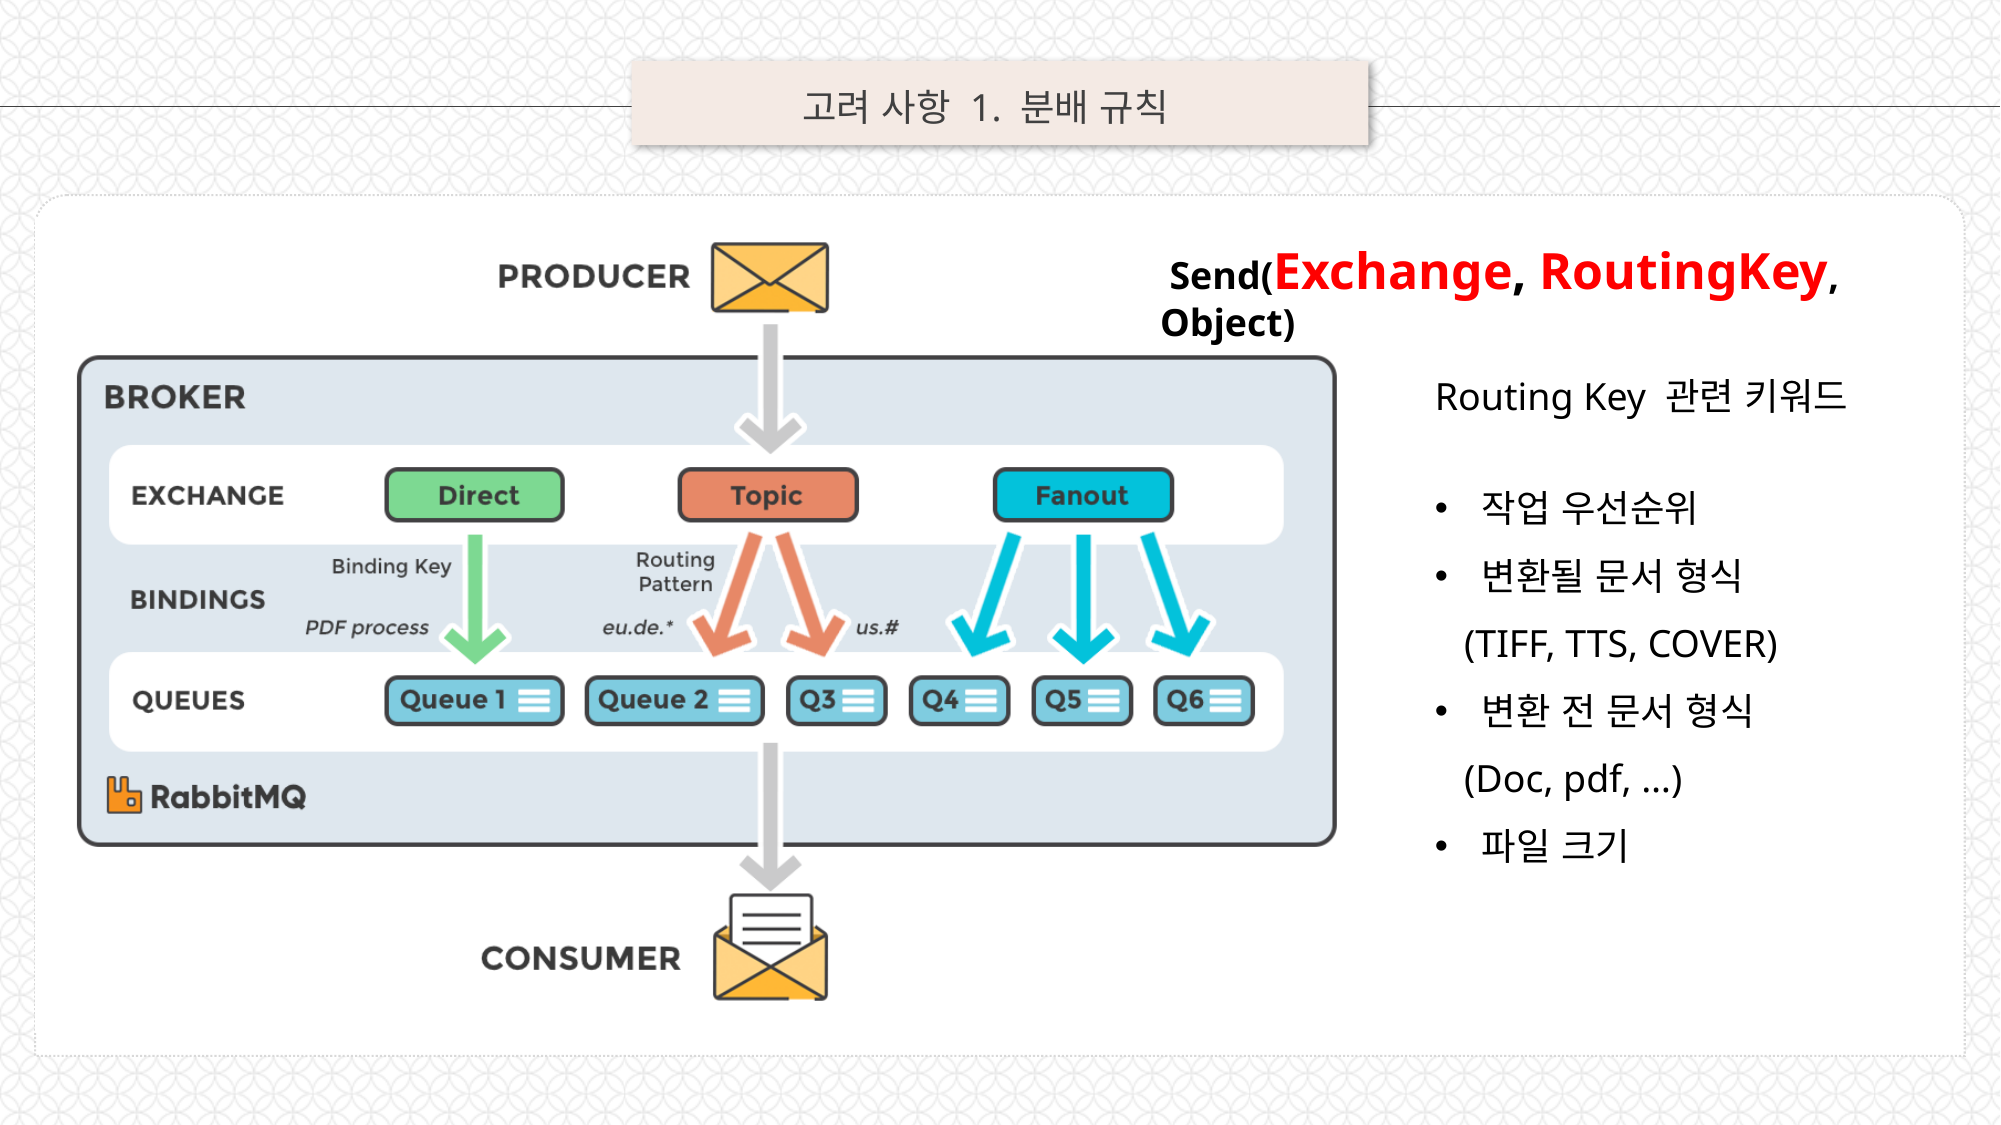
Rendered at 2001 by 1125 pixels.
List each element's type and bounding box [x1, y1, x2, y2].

picture [0, 0, 2001, 1125]
text_box [0, 60, 2000, 1056]
picture [35, 218, 1369, 1033]
